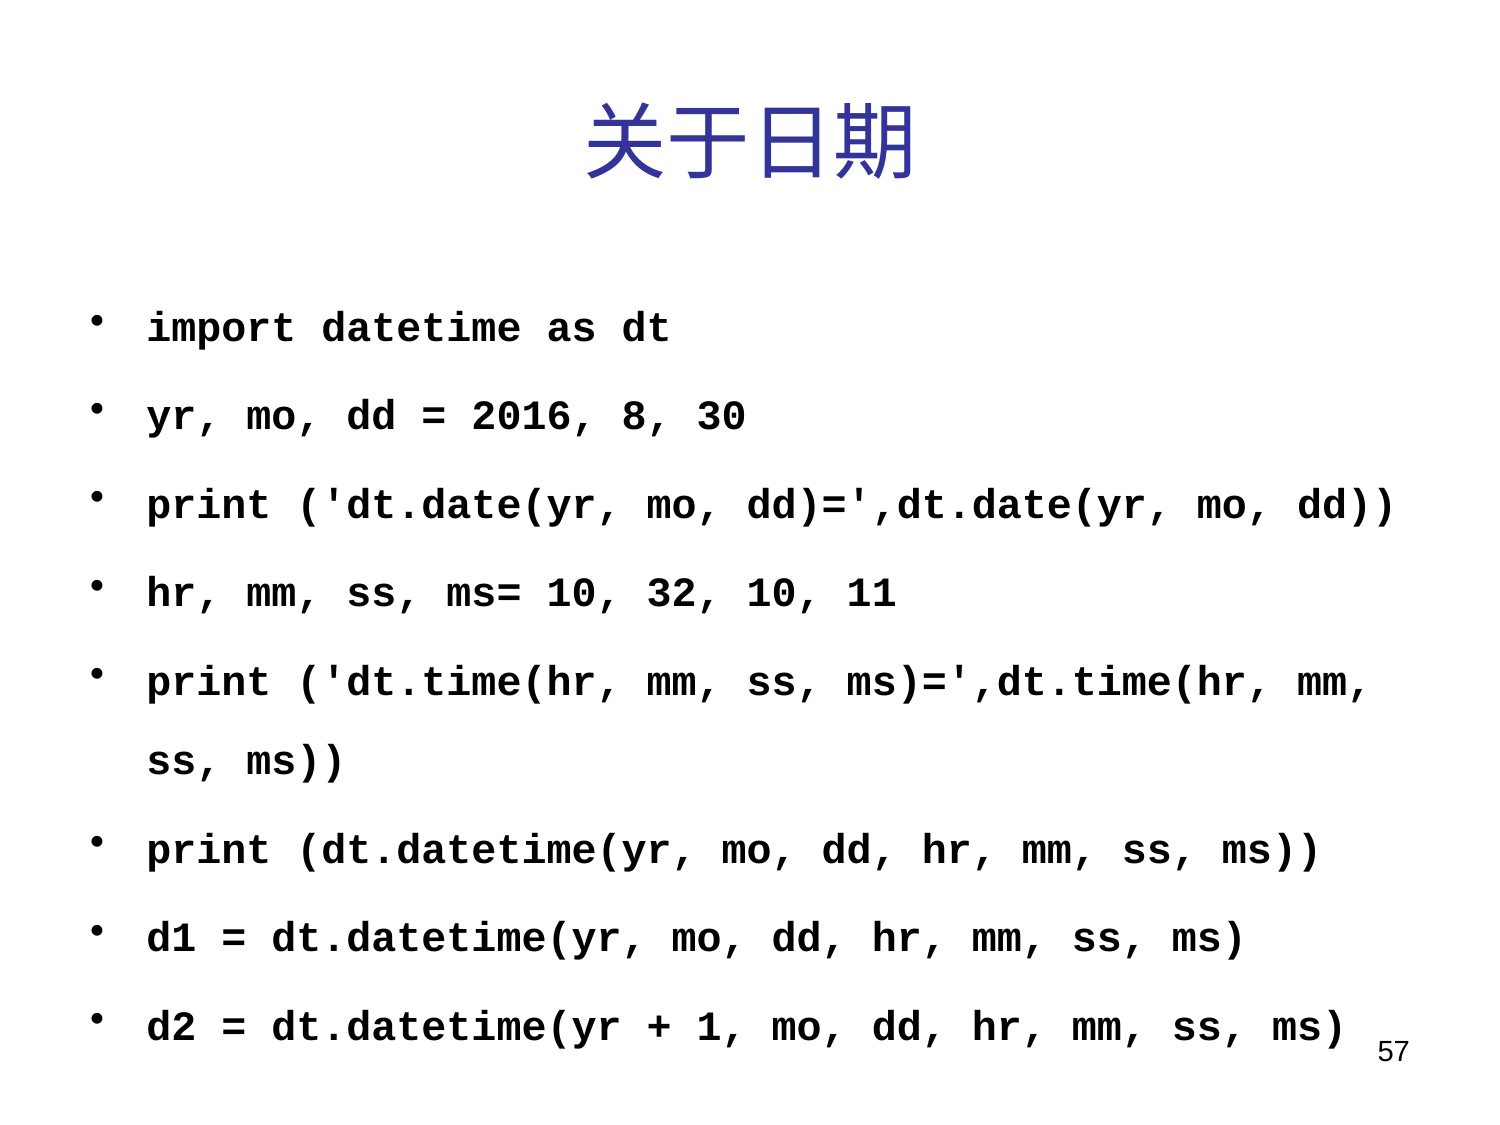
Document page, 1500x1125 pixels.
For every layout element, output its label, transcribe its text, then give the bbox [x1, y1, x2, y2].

slide_number 57 [1074, 1024, 1426, 1103]
list import datetime as dt yr, mo, dd = 2016, 8, 30 print ('dt.date(yr, mo, dd)=',dt.date(yr, mo, dd)) hr, mm, ss, ms= 10, 32, 10, 11 print ('dt.time(hr, mm, ss, ms)=',dt.time(hr, mm, ss, ms)) print (dt.datetime(yr, mo, dd, hr, mm, ss, ms)) d1 = dt.datetime(yr, mo, dd, hr, mm, ss, ms) d2 = dt.datetime(yr + 1, mo, dd, hr, mm, ss, ms) [74, 262, 1426, 1006]
title 关于日期 [74, 44, 1426, 233]
